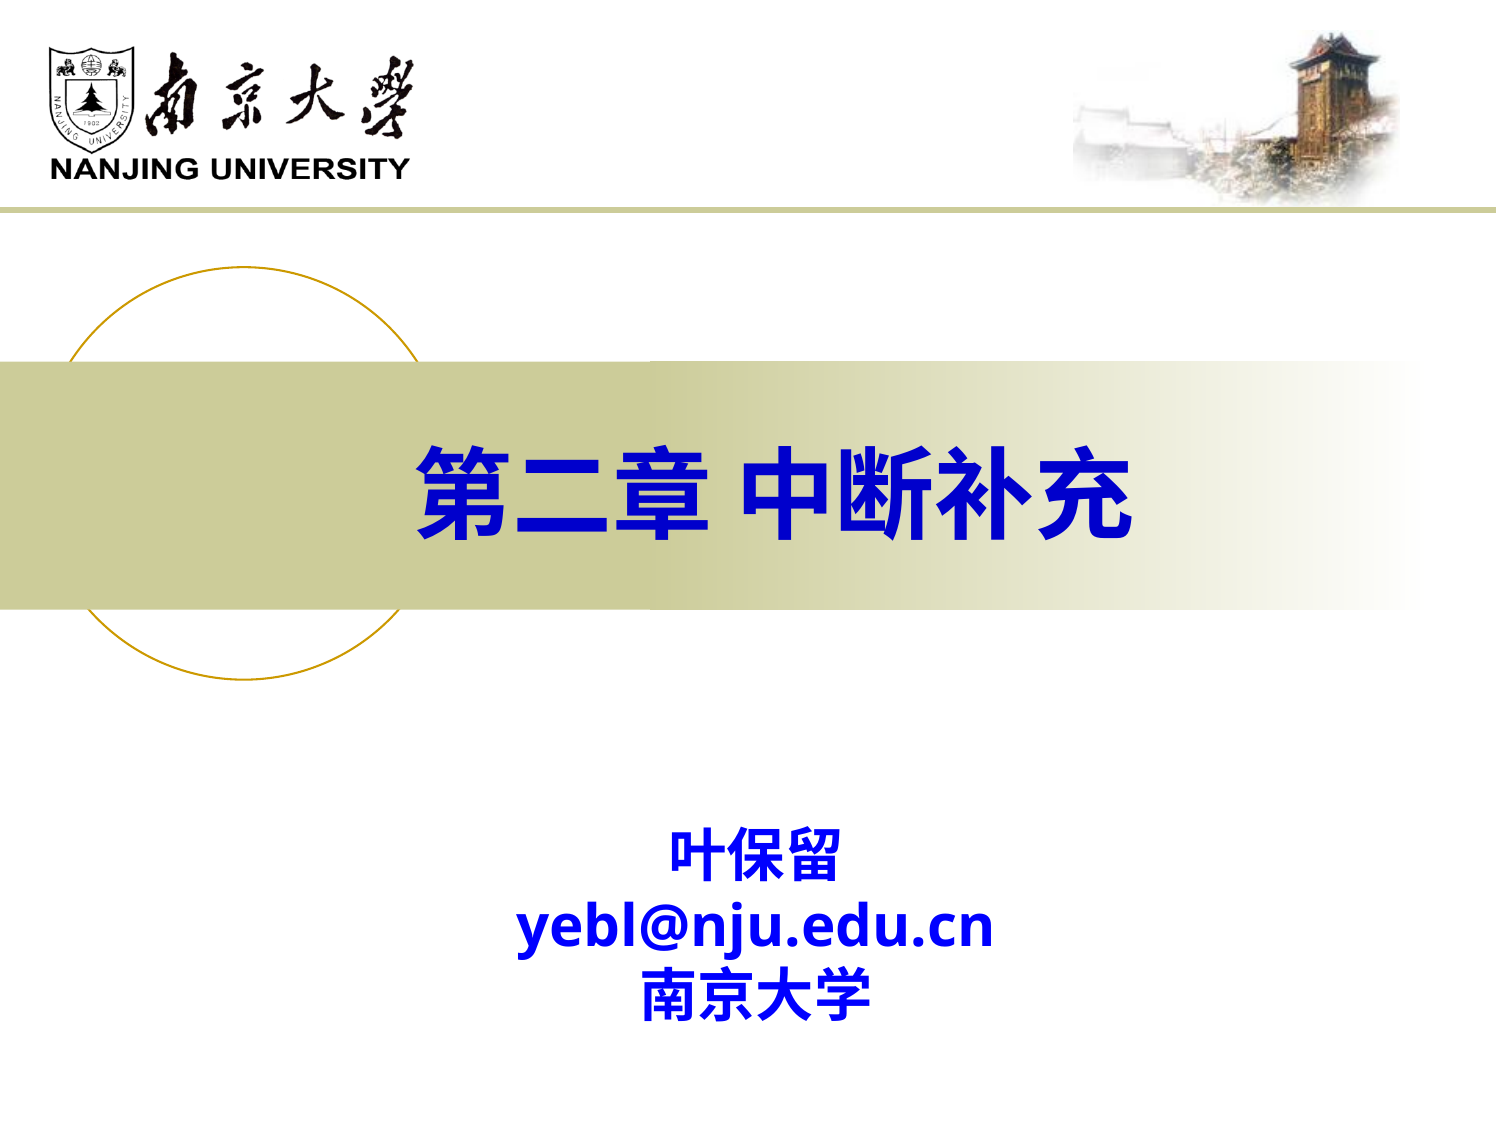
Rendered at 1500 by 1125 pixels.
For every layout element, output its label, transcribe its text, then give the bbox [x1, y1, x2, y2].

text_box 叶保留 yebl@nju.edu.cn 南京大学 [112, 810, 1400, 1036]
picture [41, 42, 420, 192]
title 第二章 中断补充 [64, 397, 1483, 587]
picture [0, 30, 1496, 213]
